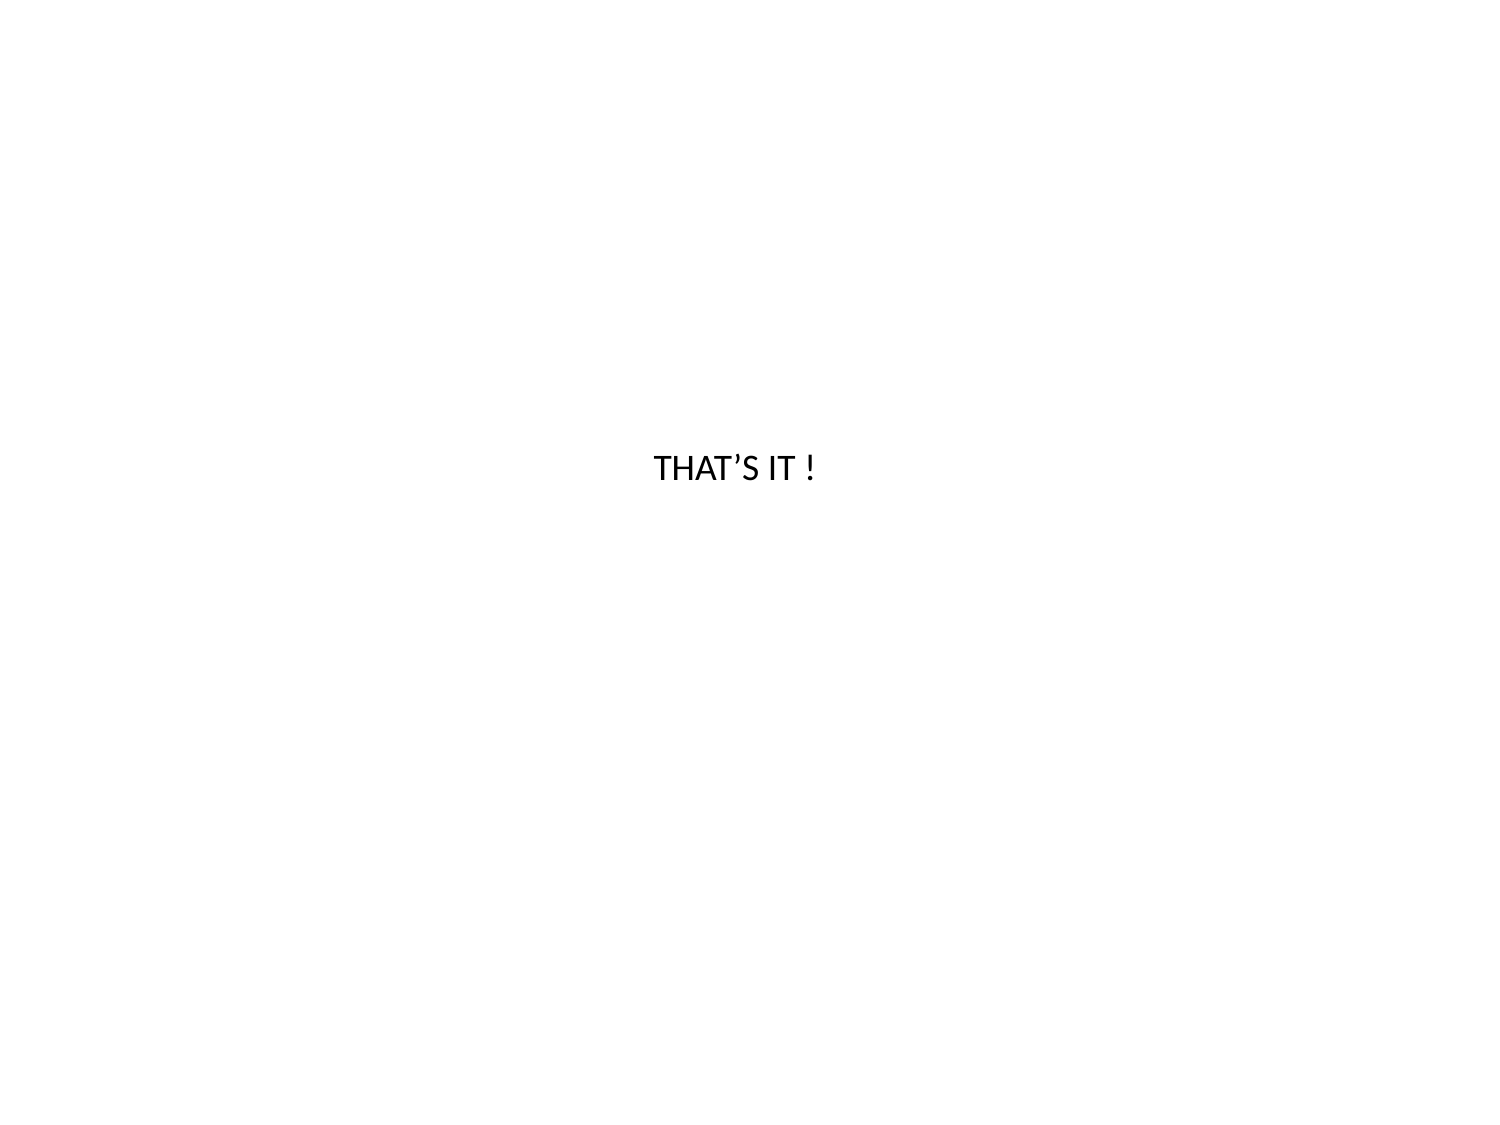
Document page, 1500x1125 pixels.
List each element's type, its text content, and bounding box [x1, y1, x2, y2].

text_box THAT’S IT ! [638, 435, 832, 495]
